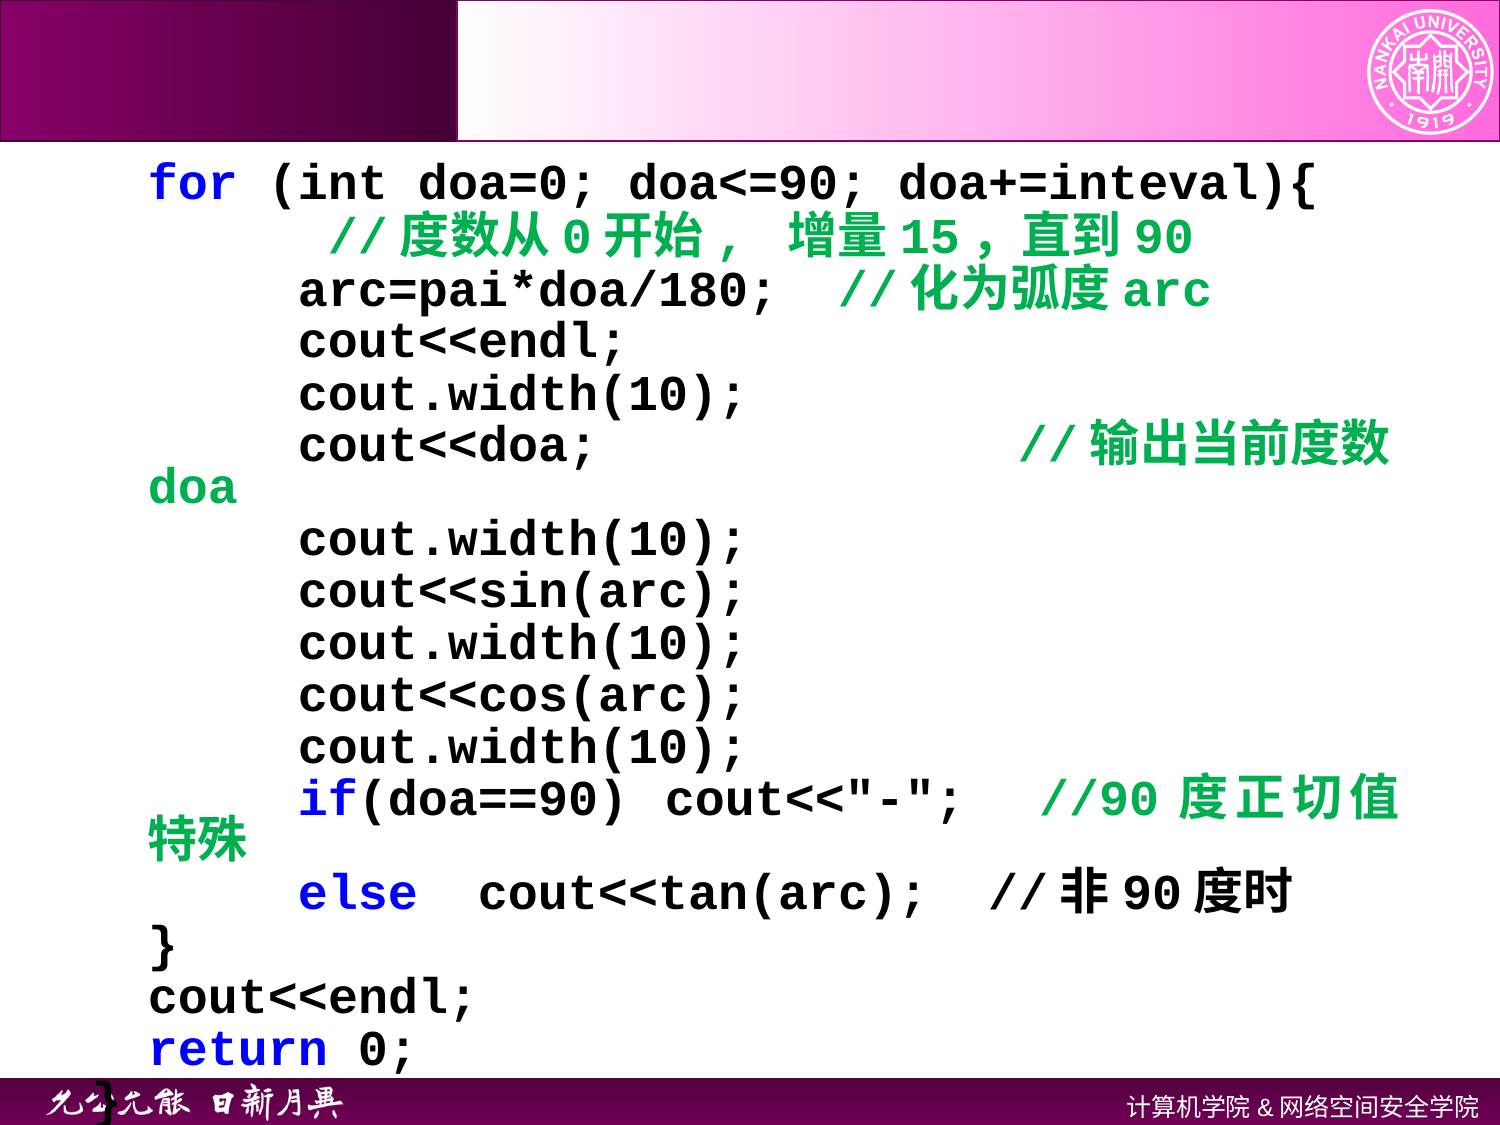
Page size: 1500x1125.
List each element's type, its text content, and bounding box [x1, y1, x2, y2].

picture [35, 1081, 356, 1122]
list for (int doa=0; doa<=90; doa+=inteval){ //度数从0开始, 增量15，直到90 arc=pai*doa/180; //化为弧度arc cout<<endl; cout.width(10); cout<<doa; //输出当前度数doa cout.width(10); cout<<sin(arc); cout.width(10); cout<<cos(arc); cout.width(10); if(doa==90) cout<<"-"; //90度正切值特殊 else cout<<tan(arc); //非90度时 } cout<<endl; return 0; } [76, 148, 1415, 1062]
